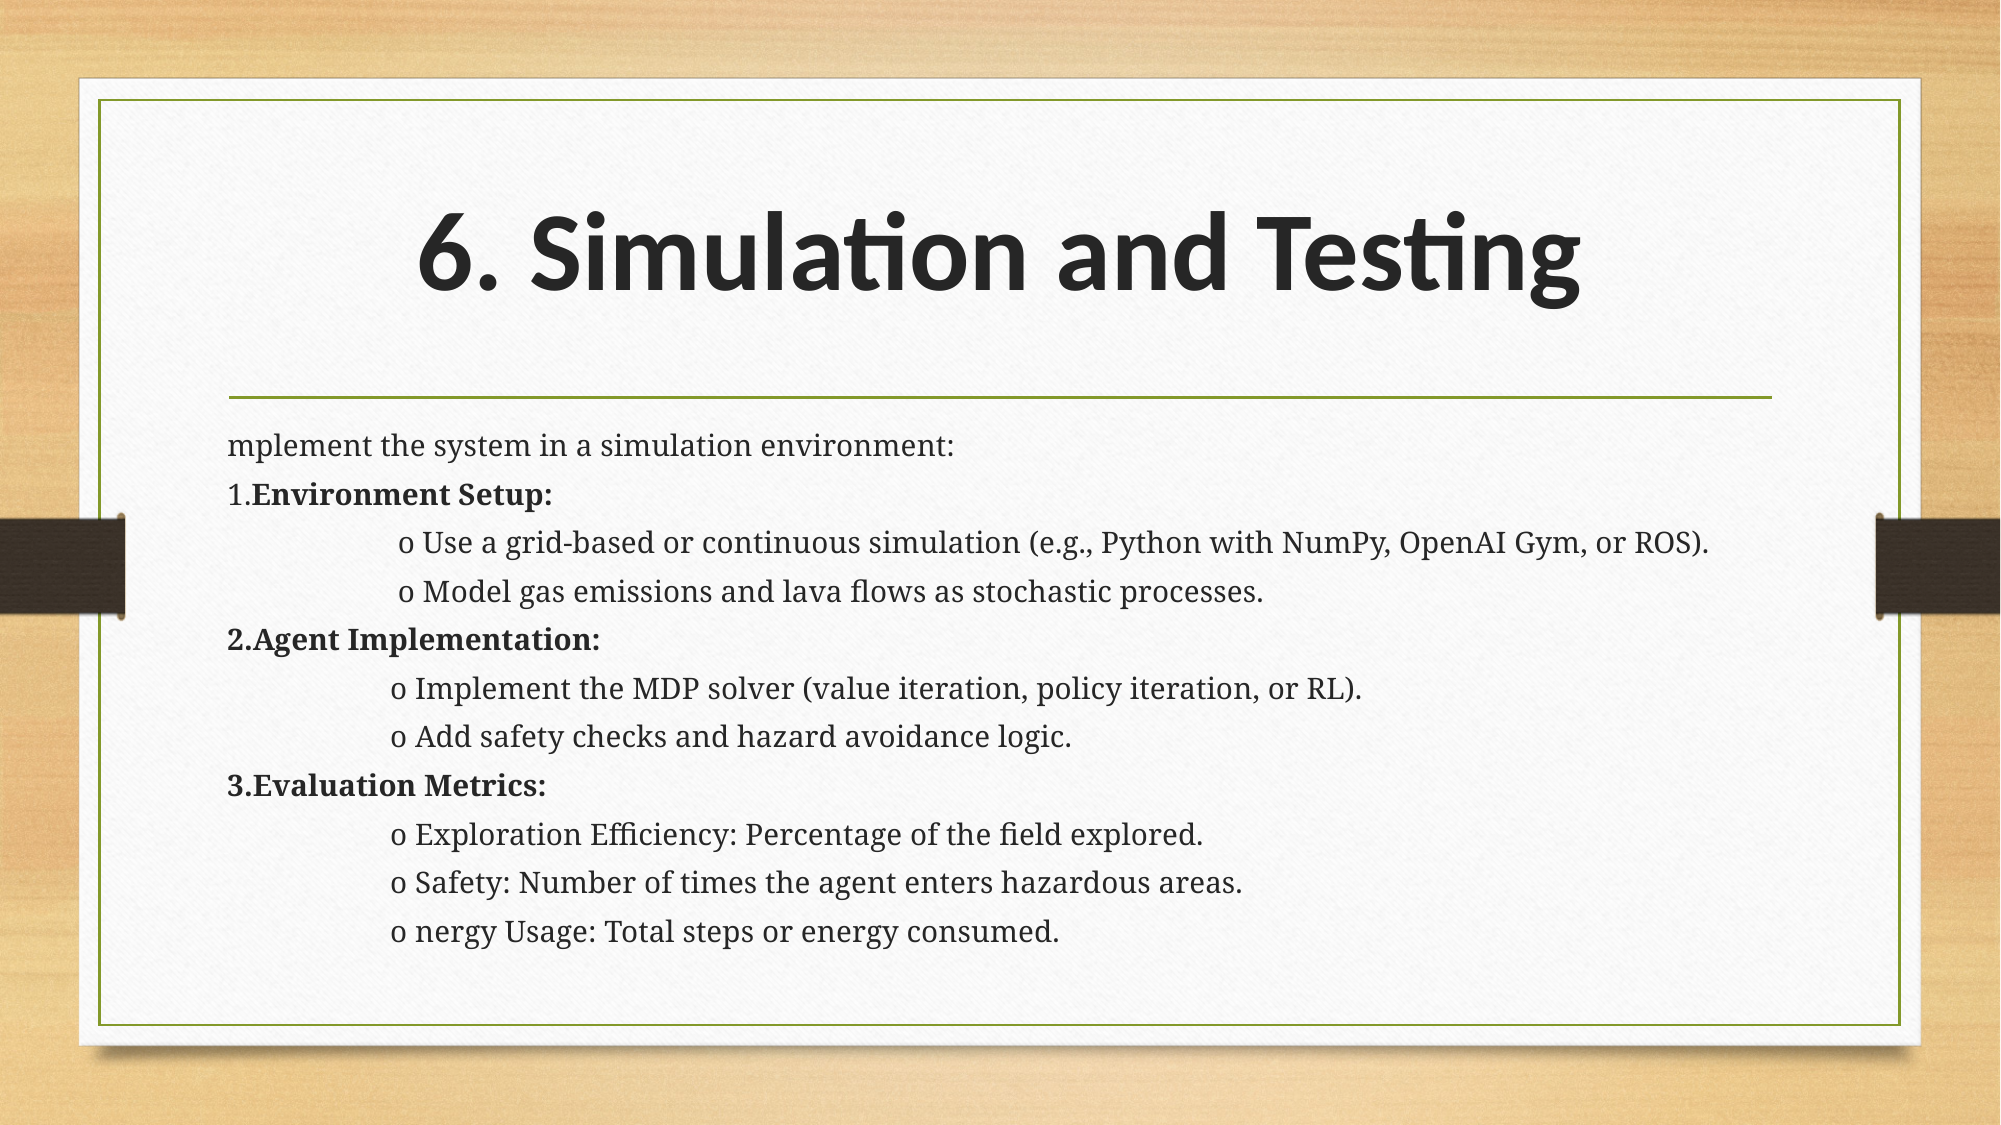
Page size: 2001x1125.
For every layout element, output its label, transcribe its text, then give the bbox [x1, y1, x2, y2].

list mplement the system in a simulation environment: 1.Environment Setup: o Use a grid-based or continuous simulation (e.g., Python with NumPy, OpenAI Gym, or ROS). o Model gas emissions and lava flows as stochastic processes. 2.Agent Implementation: o Implement the MDP solver (value iteration, policy iteration, or RL). o Add safety checks and hazard avoidance logic. 3.Evaluation Metrics: o Exploration Efficiency: Percentage of the field explored. o Safety: Number of times the agent enters hazardous areas. o nergy Usage: Total steps or energy consumed. [212, 419, 1788, 964]
picture [0, 0, 2001, 1125]
title 6. Simulation and Testing [212, 161, 1788, 375]
